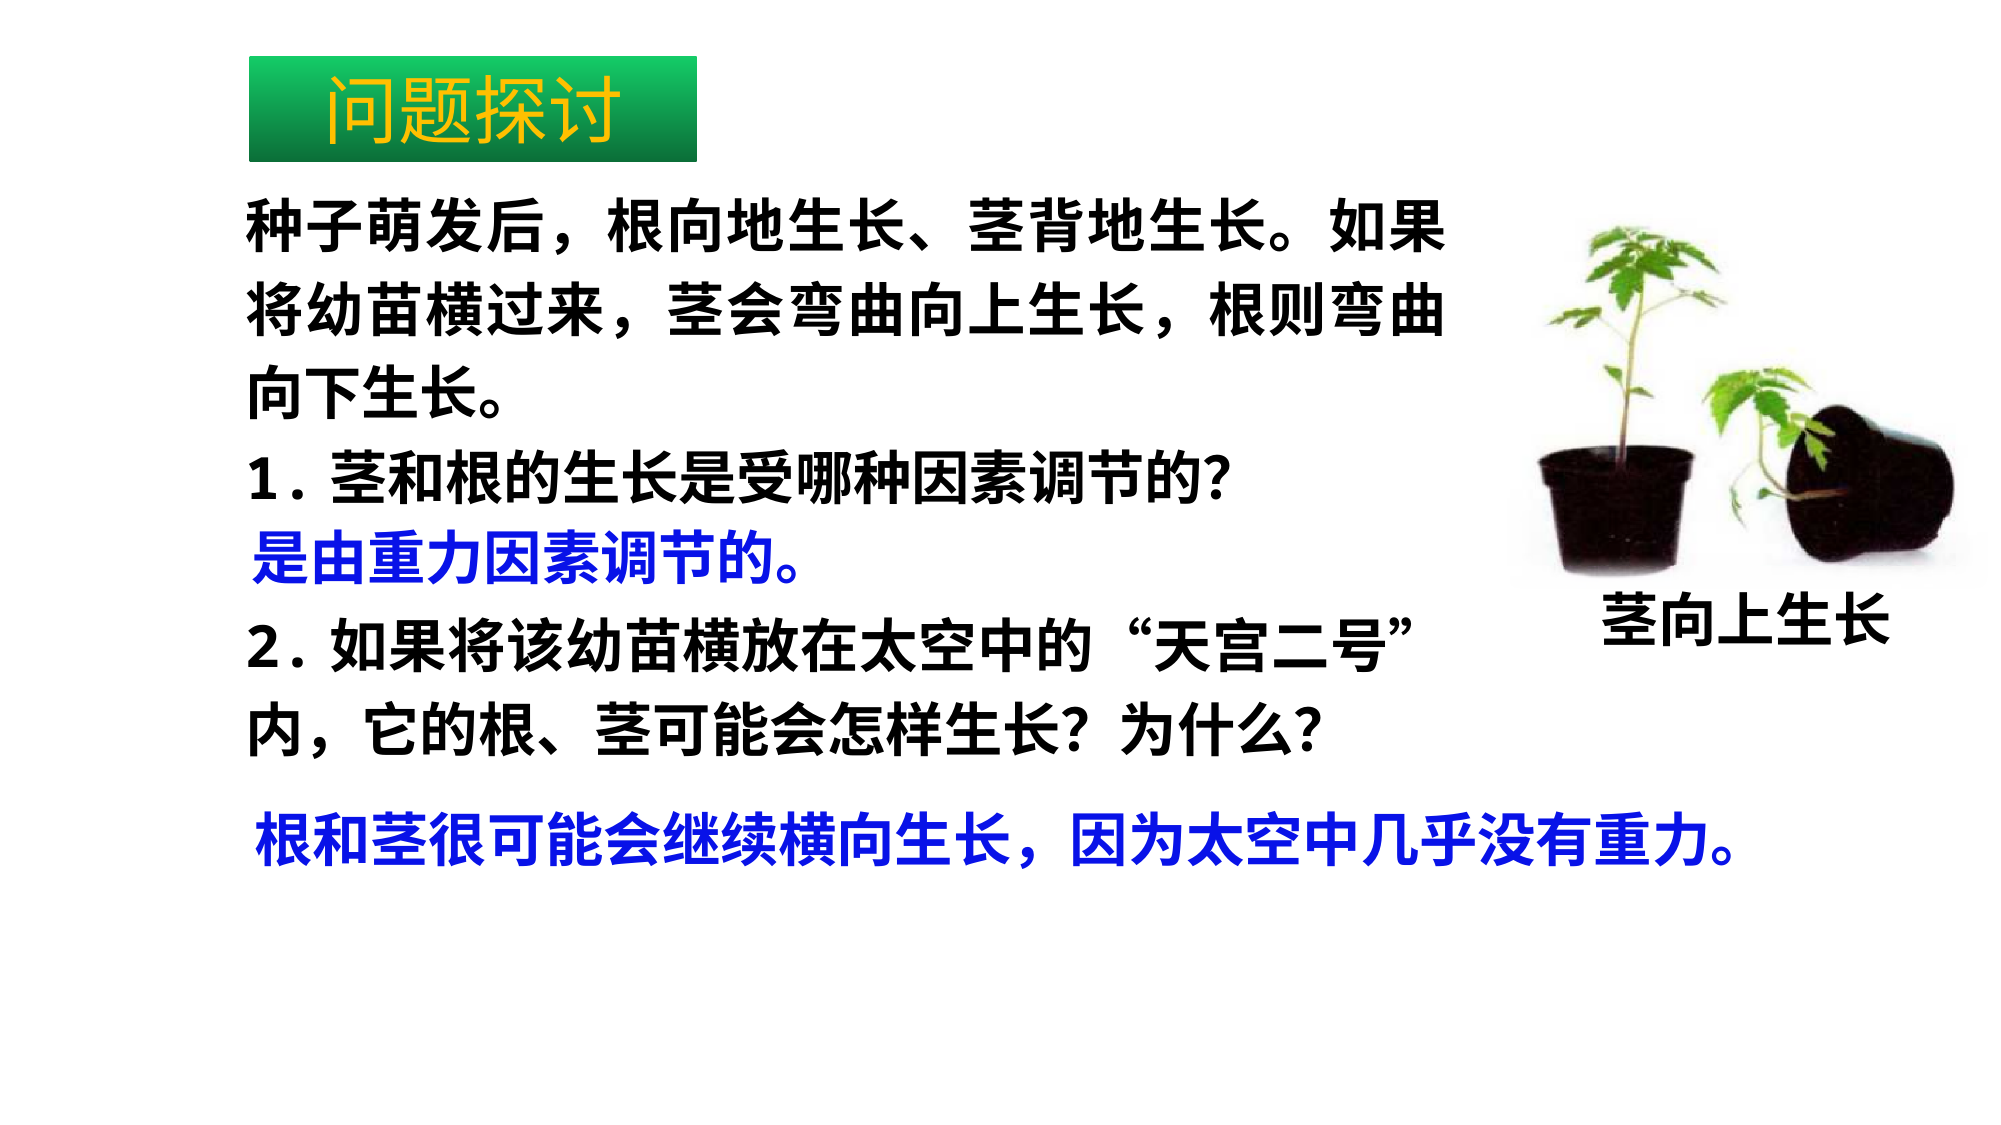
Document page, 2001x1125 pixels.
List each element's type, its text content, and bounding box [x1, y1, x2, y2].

text_box 根和茎很可能会继续横向生长，因为太空中几乎没有重力。 [239, 782, 1825, 881]
picture [1507, 205, 1988, 590]
text_box 茎向上生长 [1562, 590, 1929, 661]
text_box 问题探讨 [249, 56, 697, 162]
text_box 种子萌发后，根向地生长、茎背地生长。如果将幼苗横过来，茎会弯曲向上生长，根则弯曲向下生长。 1.茎和根的生长是受哪种因素调节的？ 2.如果将该幼苗横放在太空中的“天宫二号”内，它的根、茎可能会怎样生长？为什么？ [230, 167, 1463, 770]
text_box 是由重力因素调节的。 [236, 499, 1481, 599]
